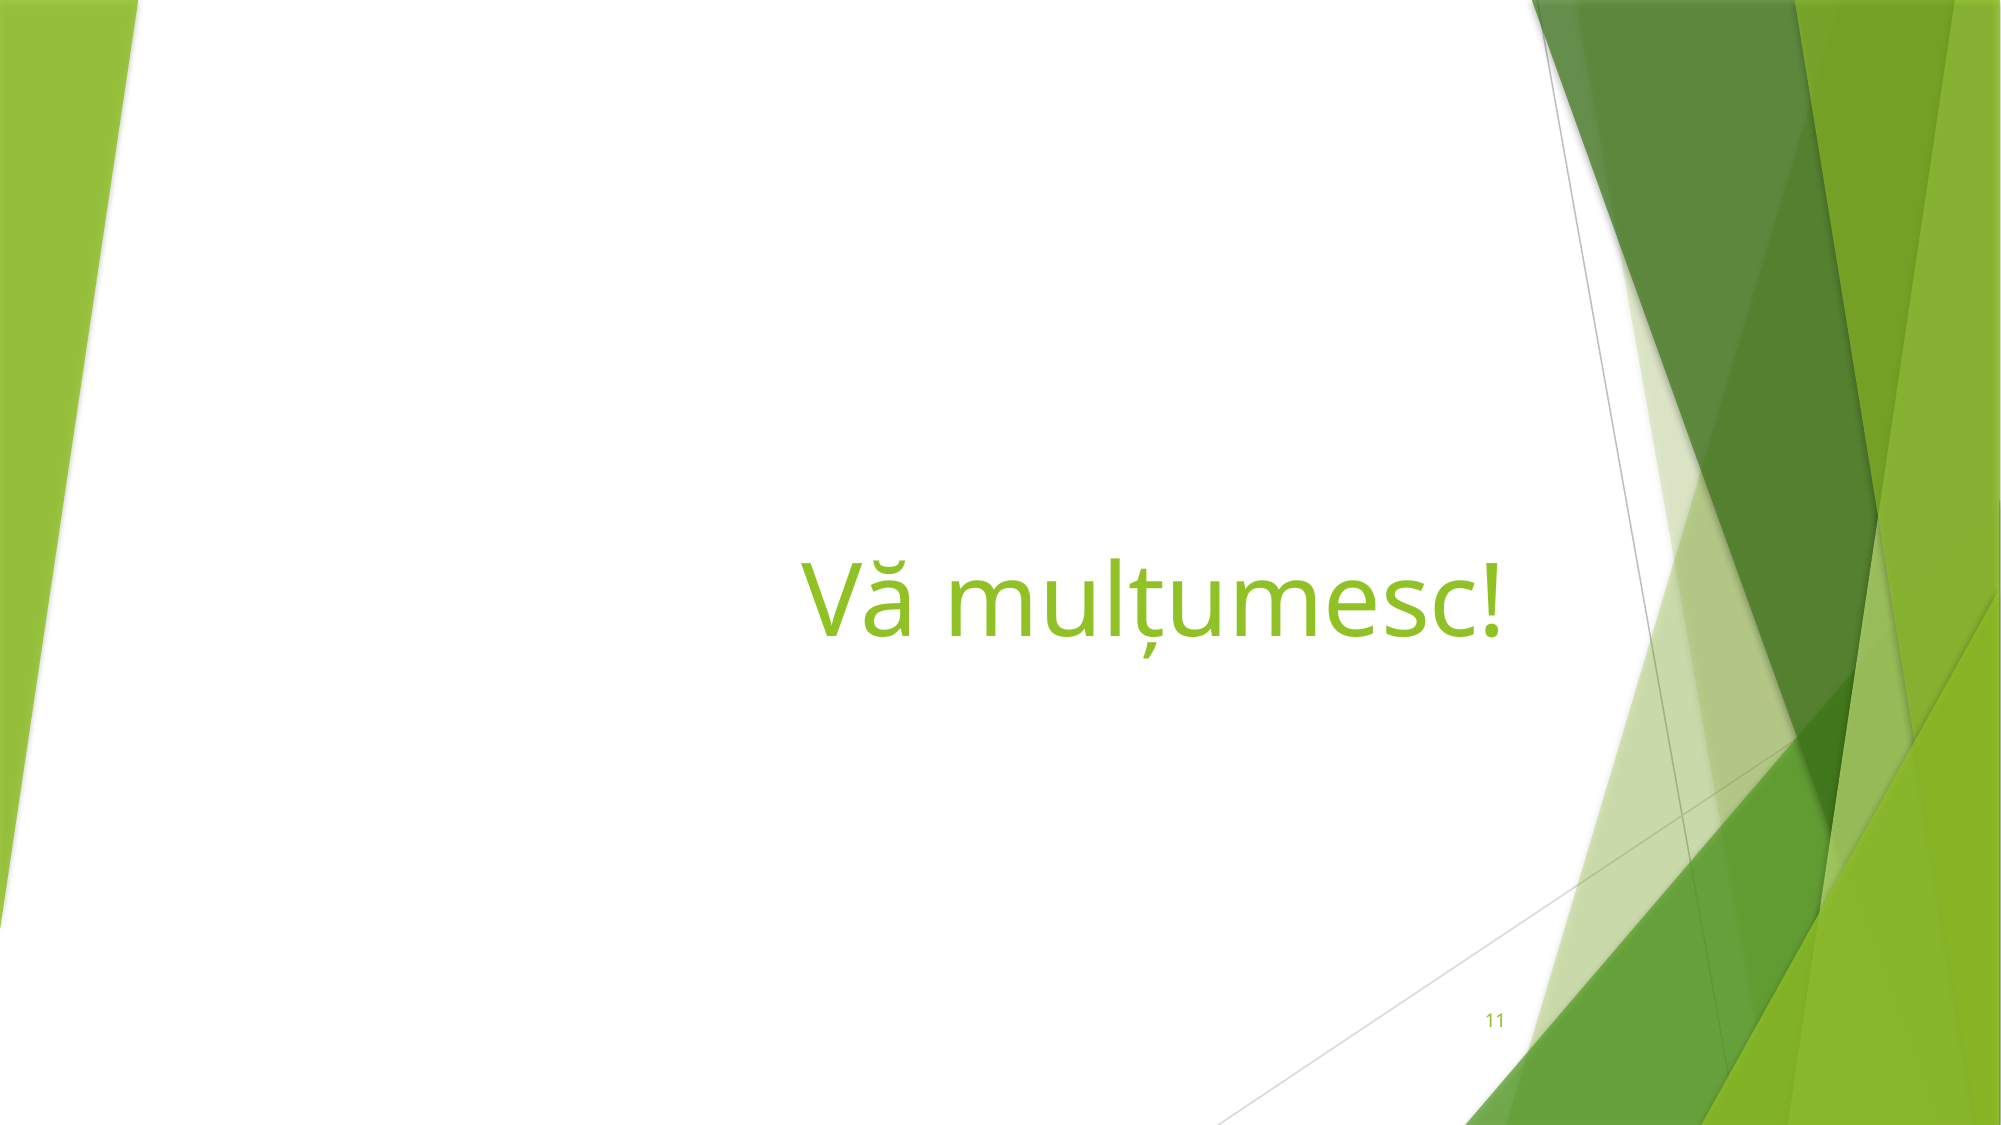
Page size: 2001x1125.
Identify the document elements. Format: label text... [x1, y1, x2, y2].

slide_number 11 [1409, 991, 1522, 1051]
title Vă mulțumesc! [247, 394, 1522, 665]
